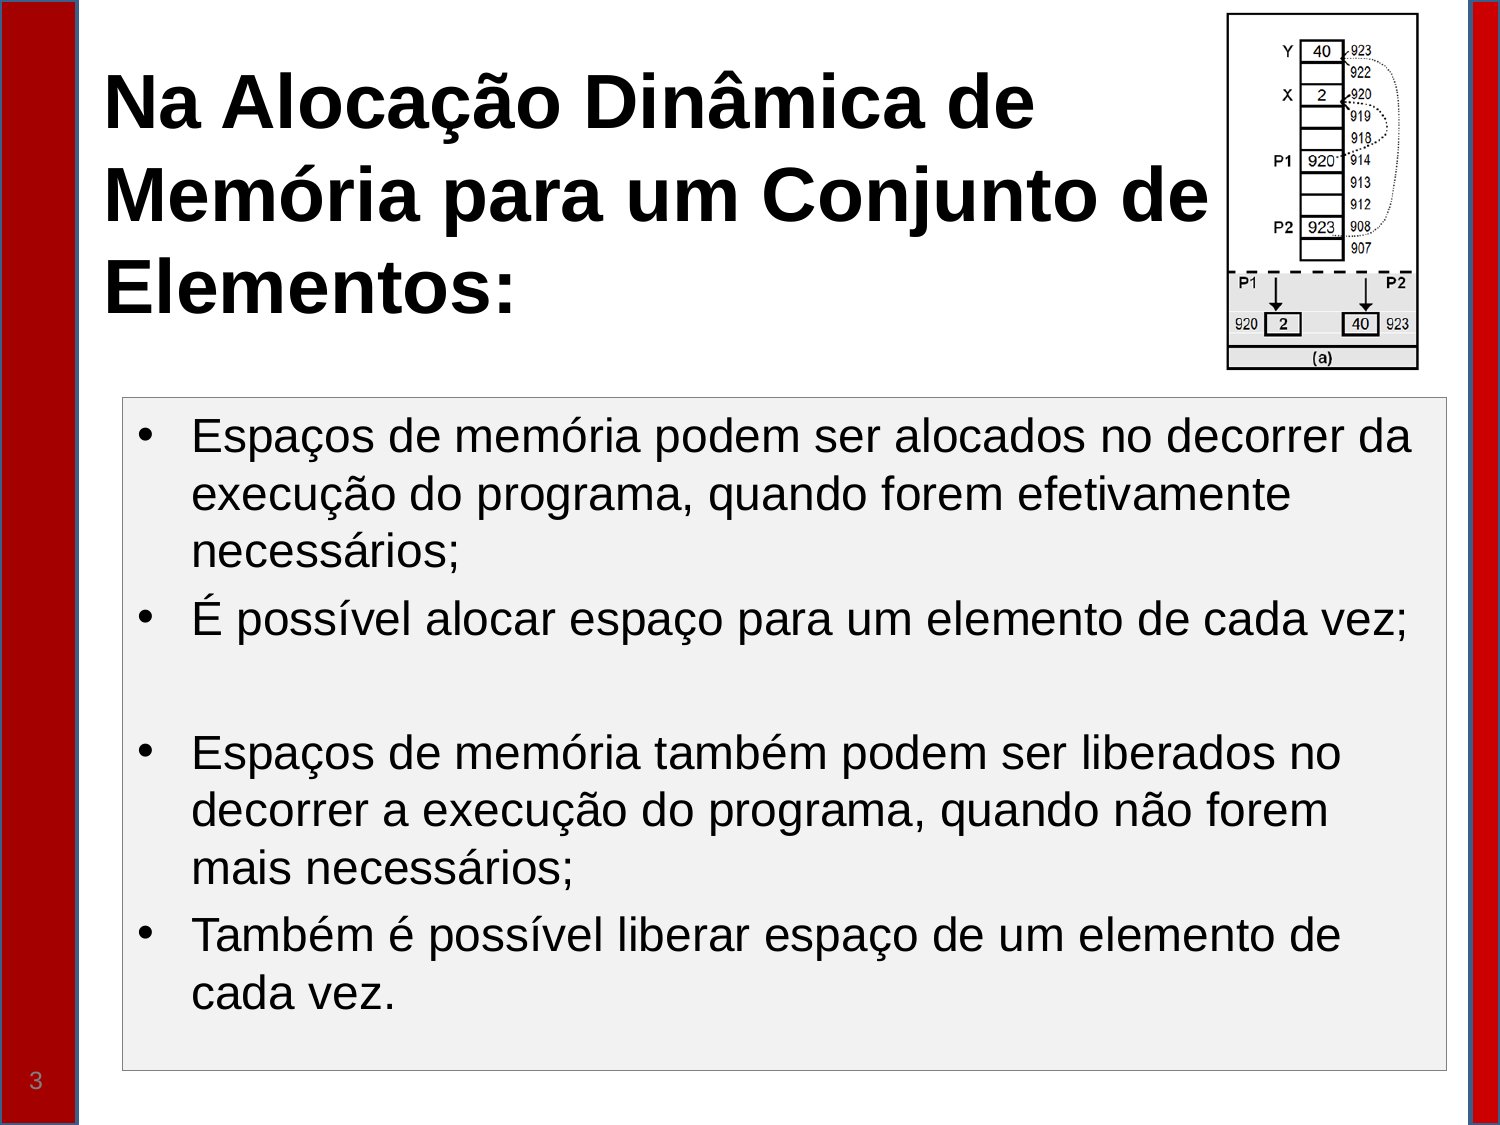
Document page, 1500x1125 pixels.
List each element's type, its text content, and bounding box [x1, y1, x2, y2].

title Na Alocação Dinâmica de Memória para um Conjunto de Elementos: [88, 42, 1217, 339]
picture [1222, 6, 1420, 372]
list Espaços de memória podem ser alocados no decorrer da execução do programa, quando forem efetivamente necessários; É possível alocar espaço para um elemento de cada vez; Espaços de memória também podem ser liberados no decorrer a execução do programa, quando não forem mais necessários; Também é possível liberar espaço de um elemento de cada vez. [122, 397, 1447, 1071]
